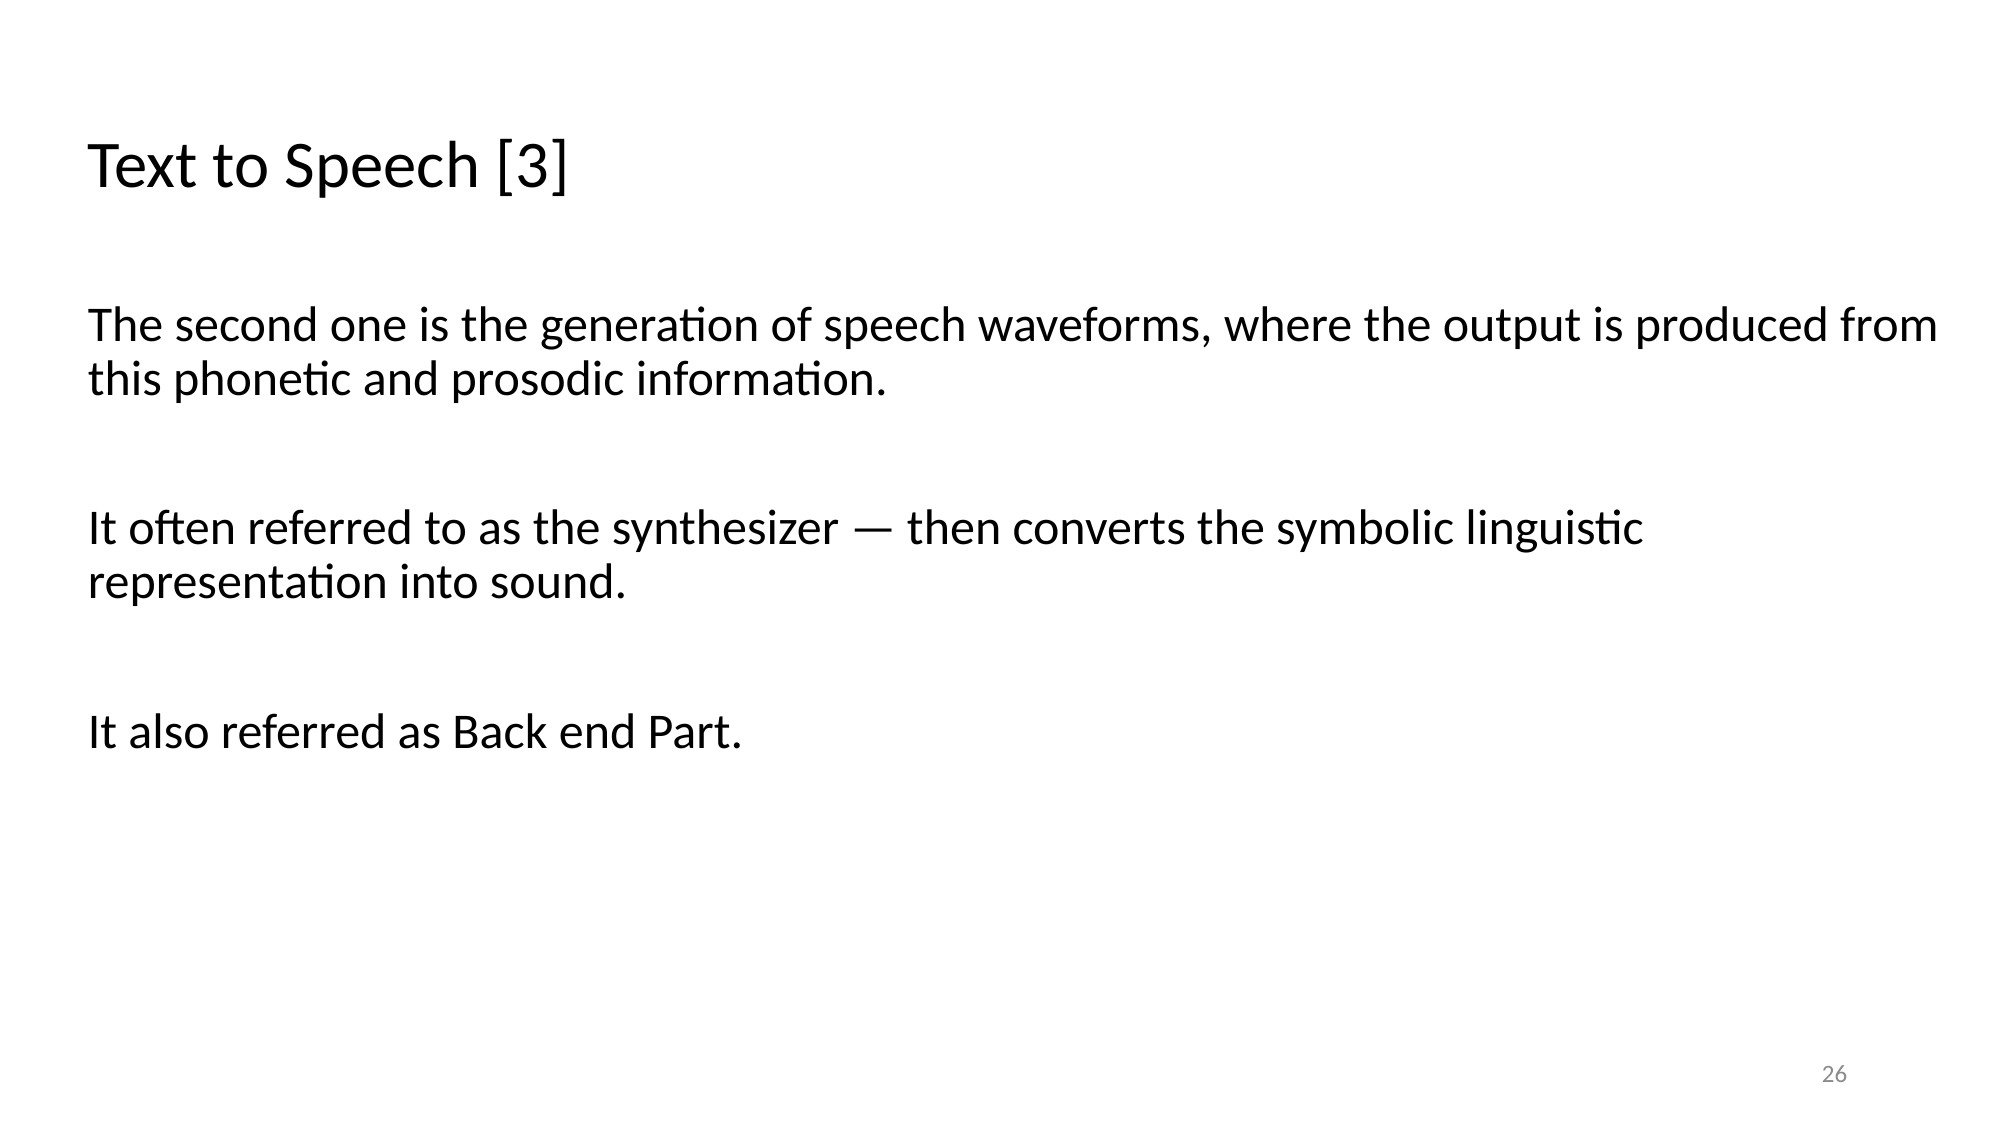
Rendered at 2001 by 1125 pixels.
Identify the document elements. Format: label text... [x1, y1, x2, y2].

slide_number 26 [1412, 1042, 1863, 1103]
subtitle Text to Speech [3] The second one is the generation of speech waveforms, where the output is produced from this phonetic and prosodic information. It often referred to as the synthesizer — then converts the symbolic linguistic representation into sound. It also referred as Back end Part. [72, 41, 1964, 1084]
